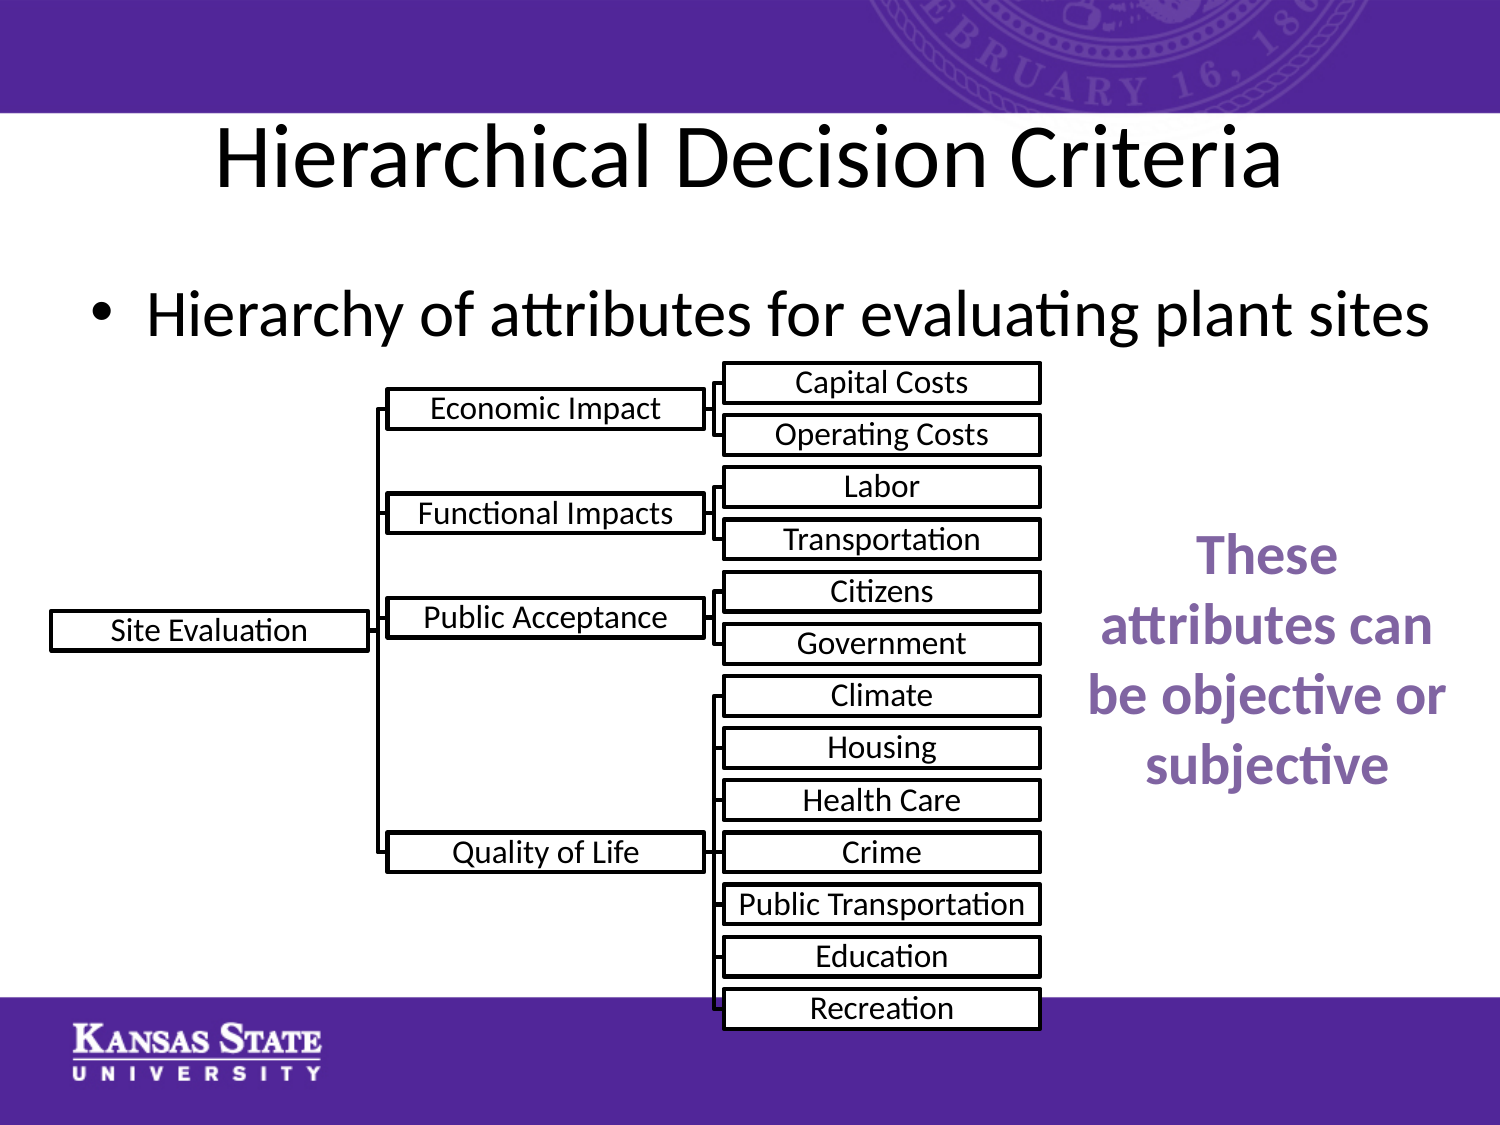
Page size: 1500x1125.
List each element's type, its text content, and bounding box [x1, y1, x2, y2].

list Hierarchy of attributes for evaluating plant sites [75, 262, 1500, 1005]
text_box These attributes can be objective or subjective [1064, 508, 1477, 804]
title Hierarchical Decision Criteria [75, 57, 1425, 245]
picture [0, 0, 1500, 1125]
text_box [33, 362, 1059, 1030]
